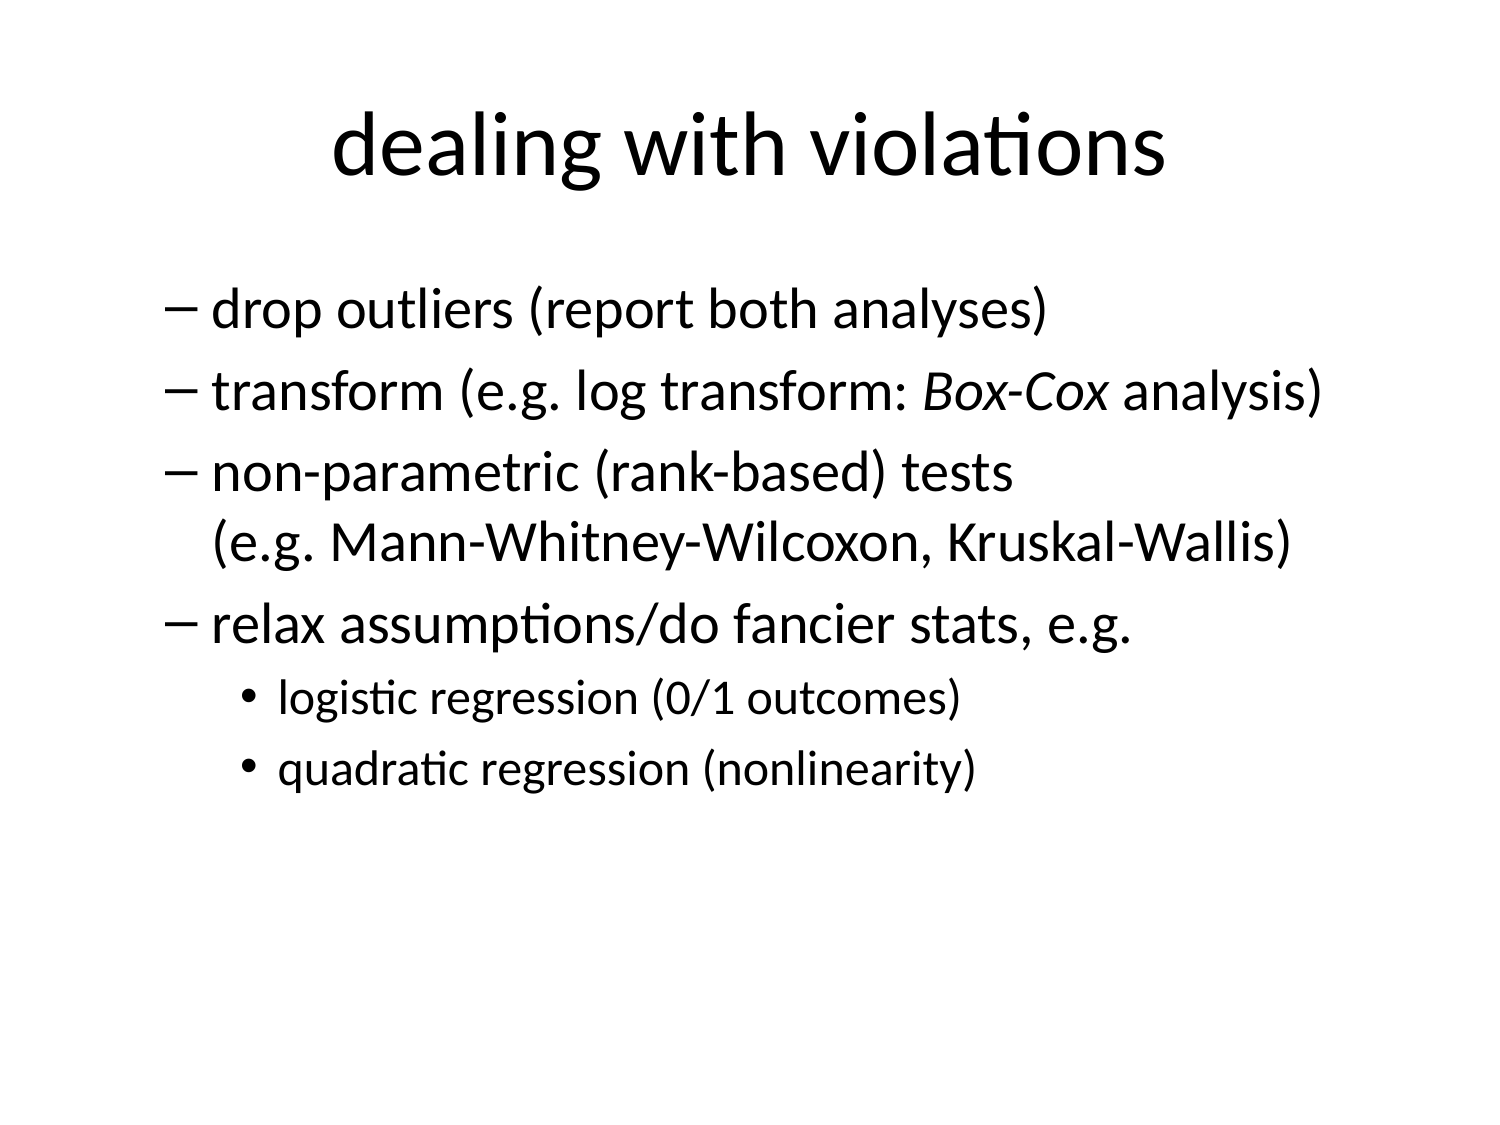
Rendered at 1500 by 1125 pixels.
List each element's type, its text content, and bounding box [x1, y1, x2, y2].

list drop outliers (report both analyses) transform (e.g. log transform: Box-Cox analysis) non-parametric (rank-based) tests (e.g. Mann-Whitney-Wilcoxon, Kruskal-Wallis) relax assumptions/do fancier stats, e.g. logistic regression (0/1 outcomes) quadratic regression (nonlinearity) [75, 262, 1425, 1005]
title dealing with violations [75, 45, 1425, 233]
